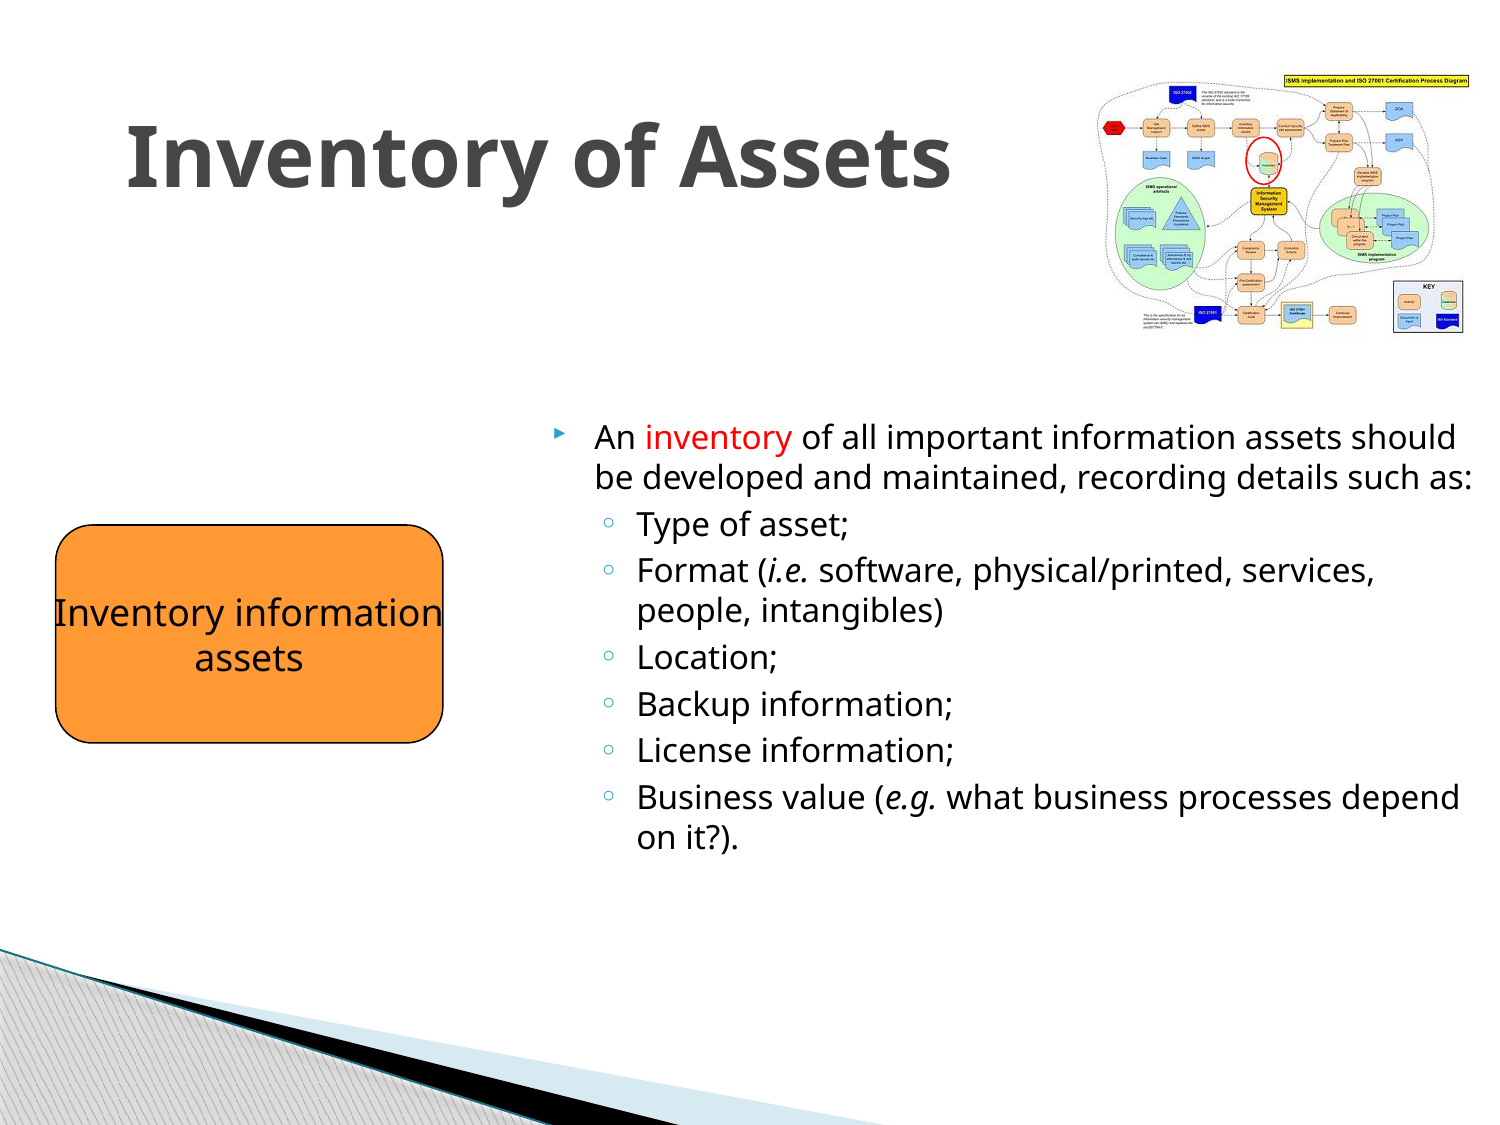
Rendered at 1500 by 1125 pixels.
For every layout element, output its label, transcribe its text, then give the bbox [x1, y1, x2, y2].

list An inventory of all important information assets should be developed and maintained, recording details such as: Type of asset; Format (i.e. software, physical/printed, services, people, intangibles) Location; Backup information; License information; Business value (e.g. what business processes depend on it?). [519, 408, 1500, 1083]
picture [1080, 66, 1474, 342]
text_box Inventory information assets [55, 525, 443, 743]
title Inventory of Assets [112, 78, 1074, 229]
